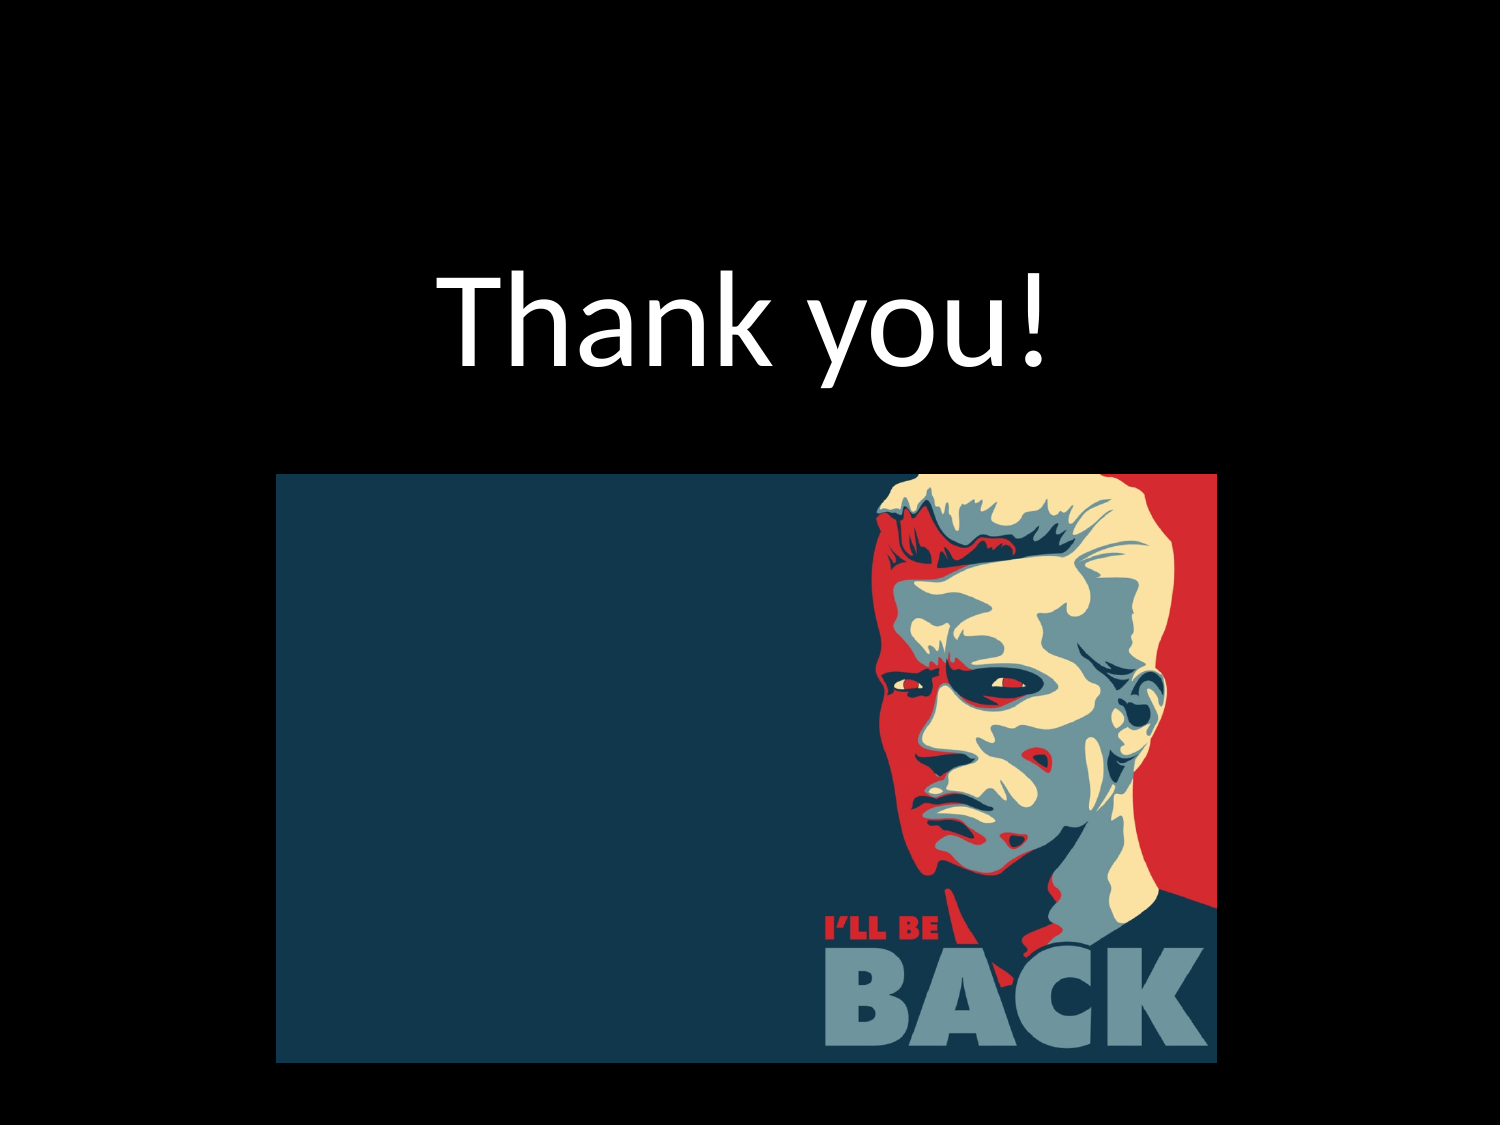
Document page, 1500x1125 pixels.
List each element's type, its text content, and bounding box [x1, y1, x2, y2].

picture [276, 474, 1217, 1063]
text_box Thank you! [421, 221, 1072, 402]
